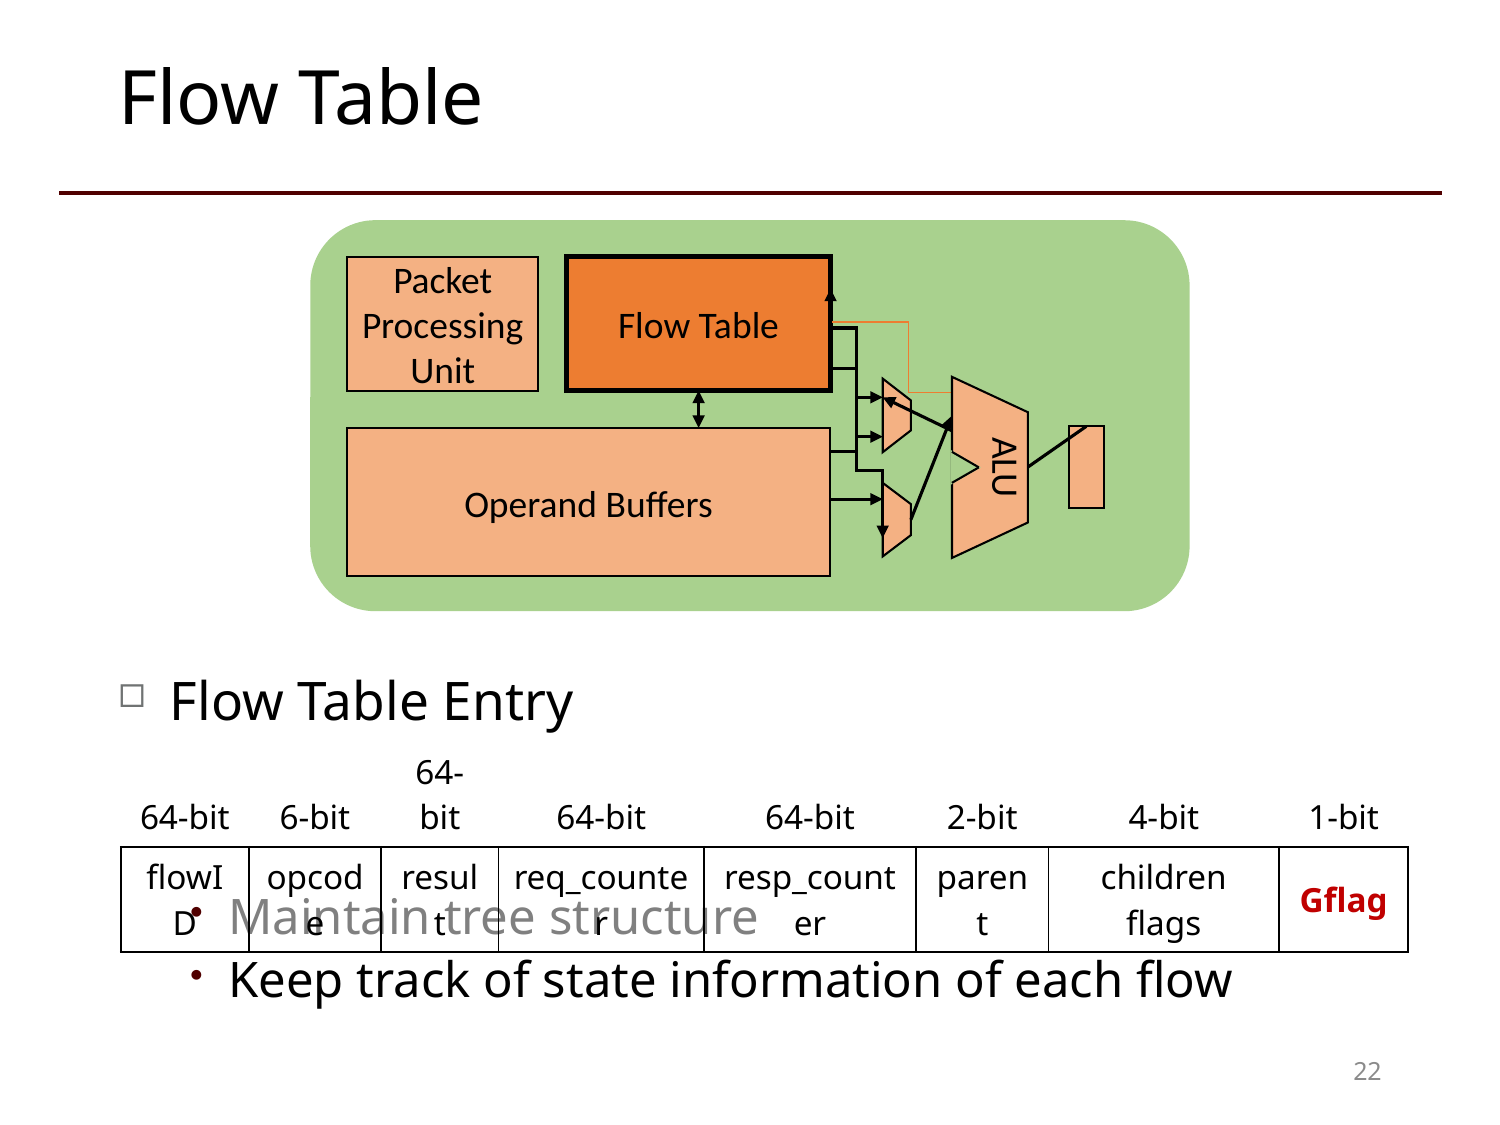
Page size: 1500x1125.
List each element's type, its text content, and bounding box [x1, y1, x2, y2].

table_cell children flags [1049, 848, 1278, 951]
table_cell opcode [250, 848, 380, 951]
table_header 64-bit [381, 741, 498, 846]
table_cell req_counter [499, 848, 703, 951]
table_header 6-bit [249, 741, 381, 846]
table_cell parent [917, 848, 1048, 951]
title Flow Table [103, 33, 1397, 168]
table_cell resp_counter [705, 848, 915, 951]
table_header 64-bit [498, 741, 704, 846]
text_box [310, 220, 1190, 612]
table_cell flowID [122, 848, 248, 951]
slide_number 22 [1059, 1042, 1397, 1103]
table_header 64-bit [121, 741, 249, 846]
list Flow Table Entry Maintain tree structure Keep track of state information of each flow [103, 664, 1397, 1016]
table_cell result [382, 848, 498, 951]
table_header 1-bit [1279, 741, 1408, 846]
table_header 4-bit [1048, 741, 1279, 846]
table_header 2-bit [916, 741, 1048, 846]
table_cell Gflag [1280, 848, 1407, 951]
table_header 64-bit [704, 741, 916, 846]
